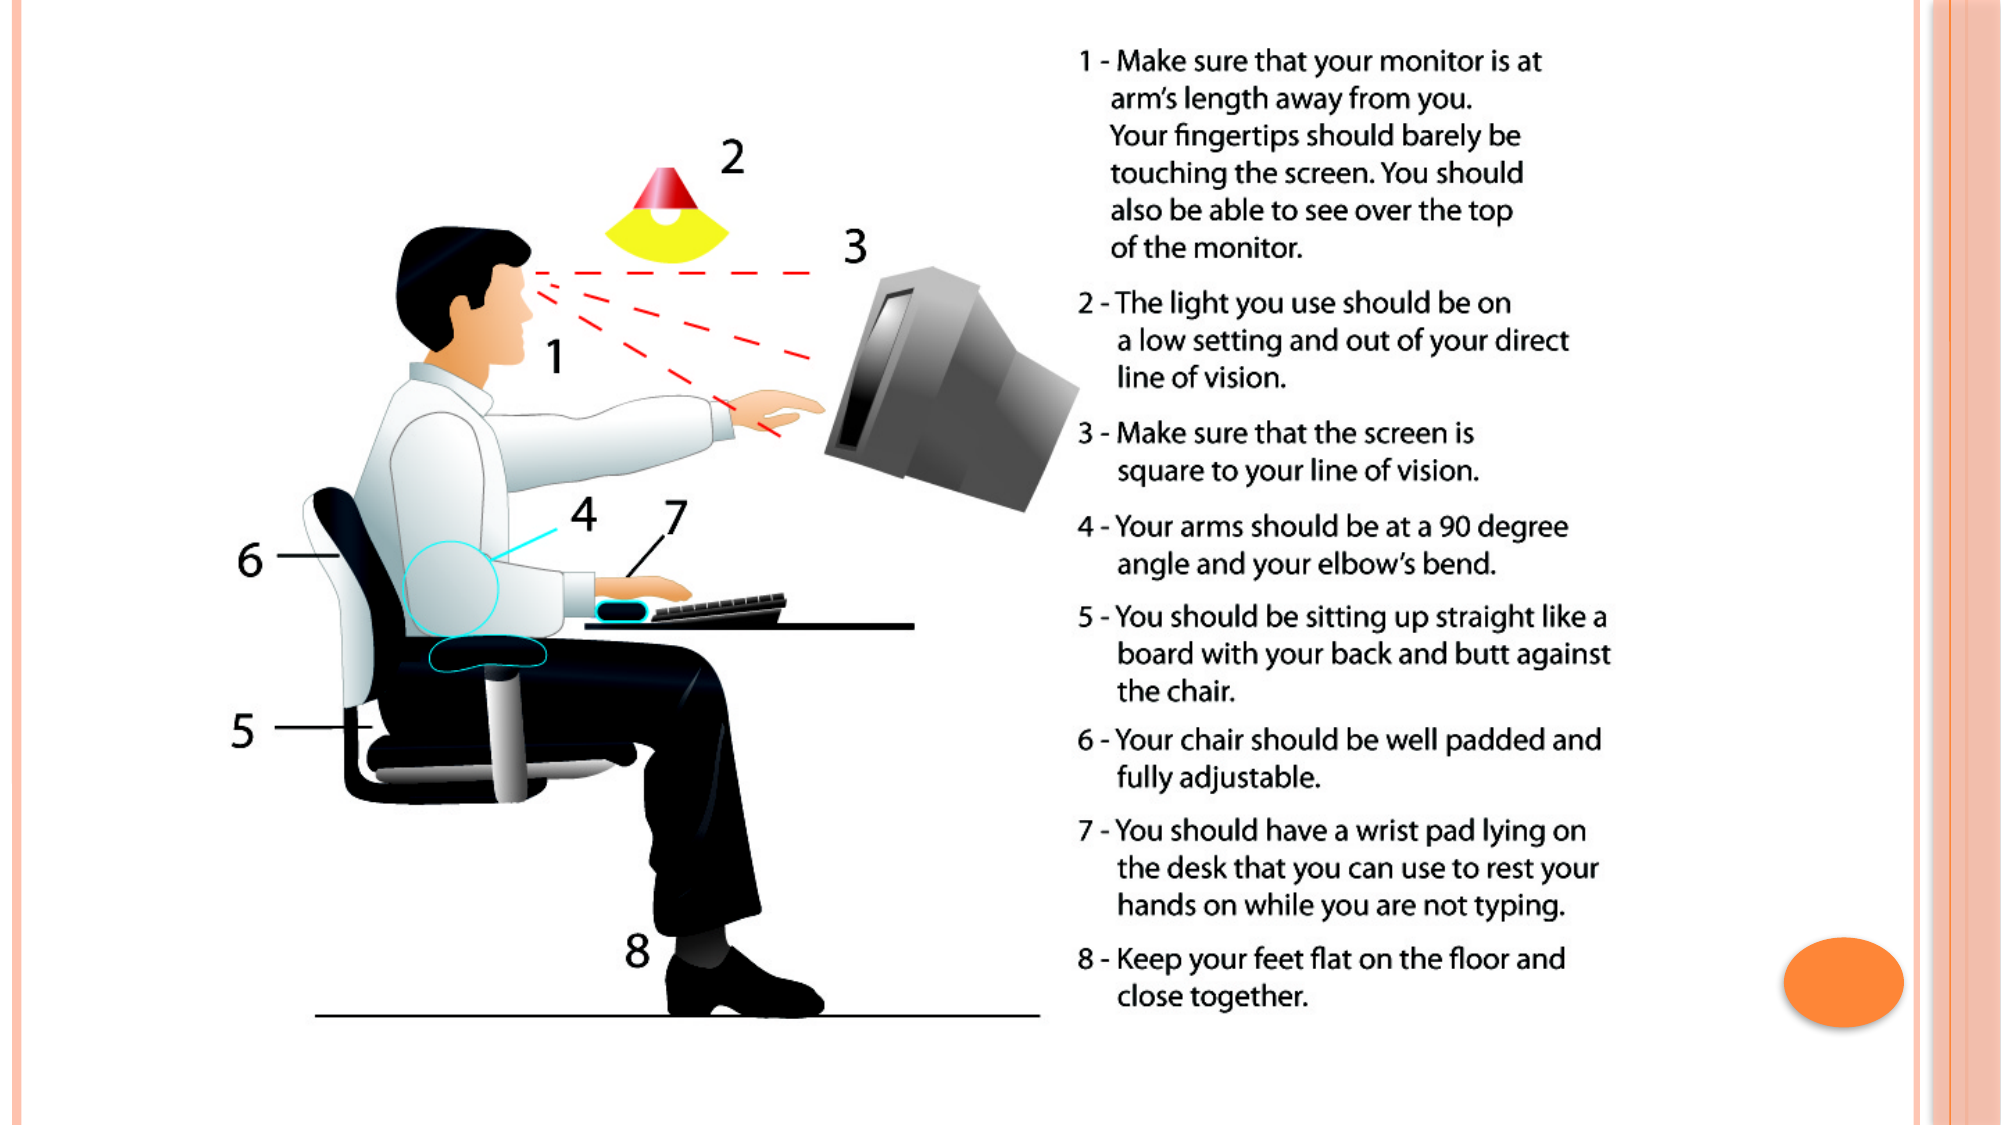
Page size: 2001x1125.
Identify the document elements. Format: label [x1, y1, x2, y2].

picture [149, 3, 1738, 1113]
